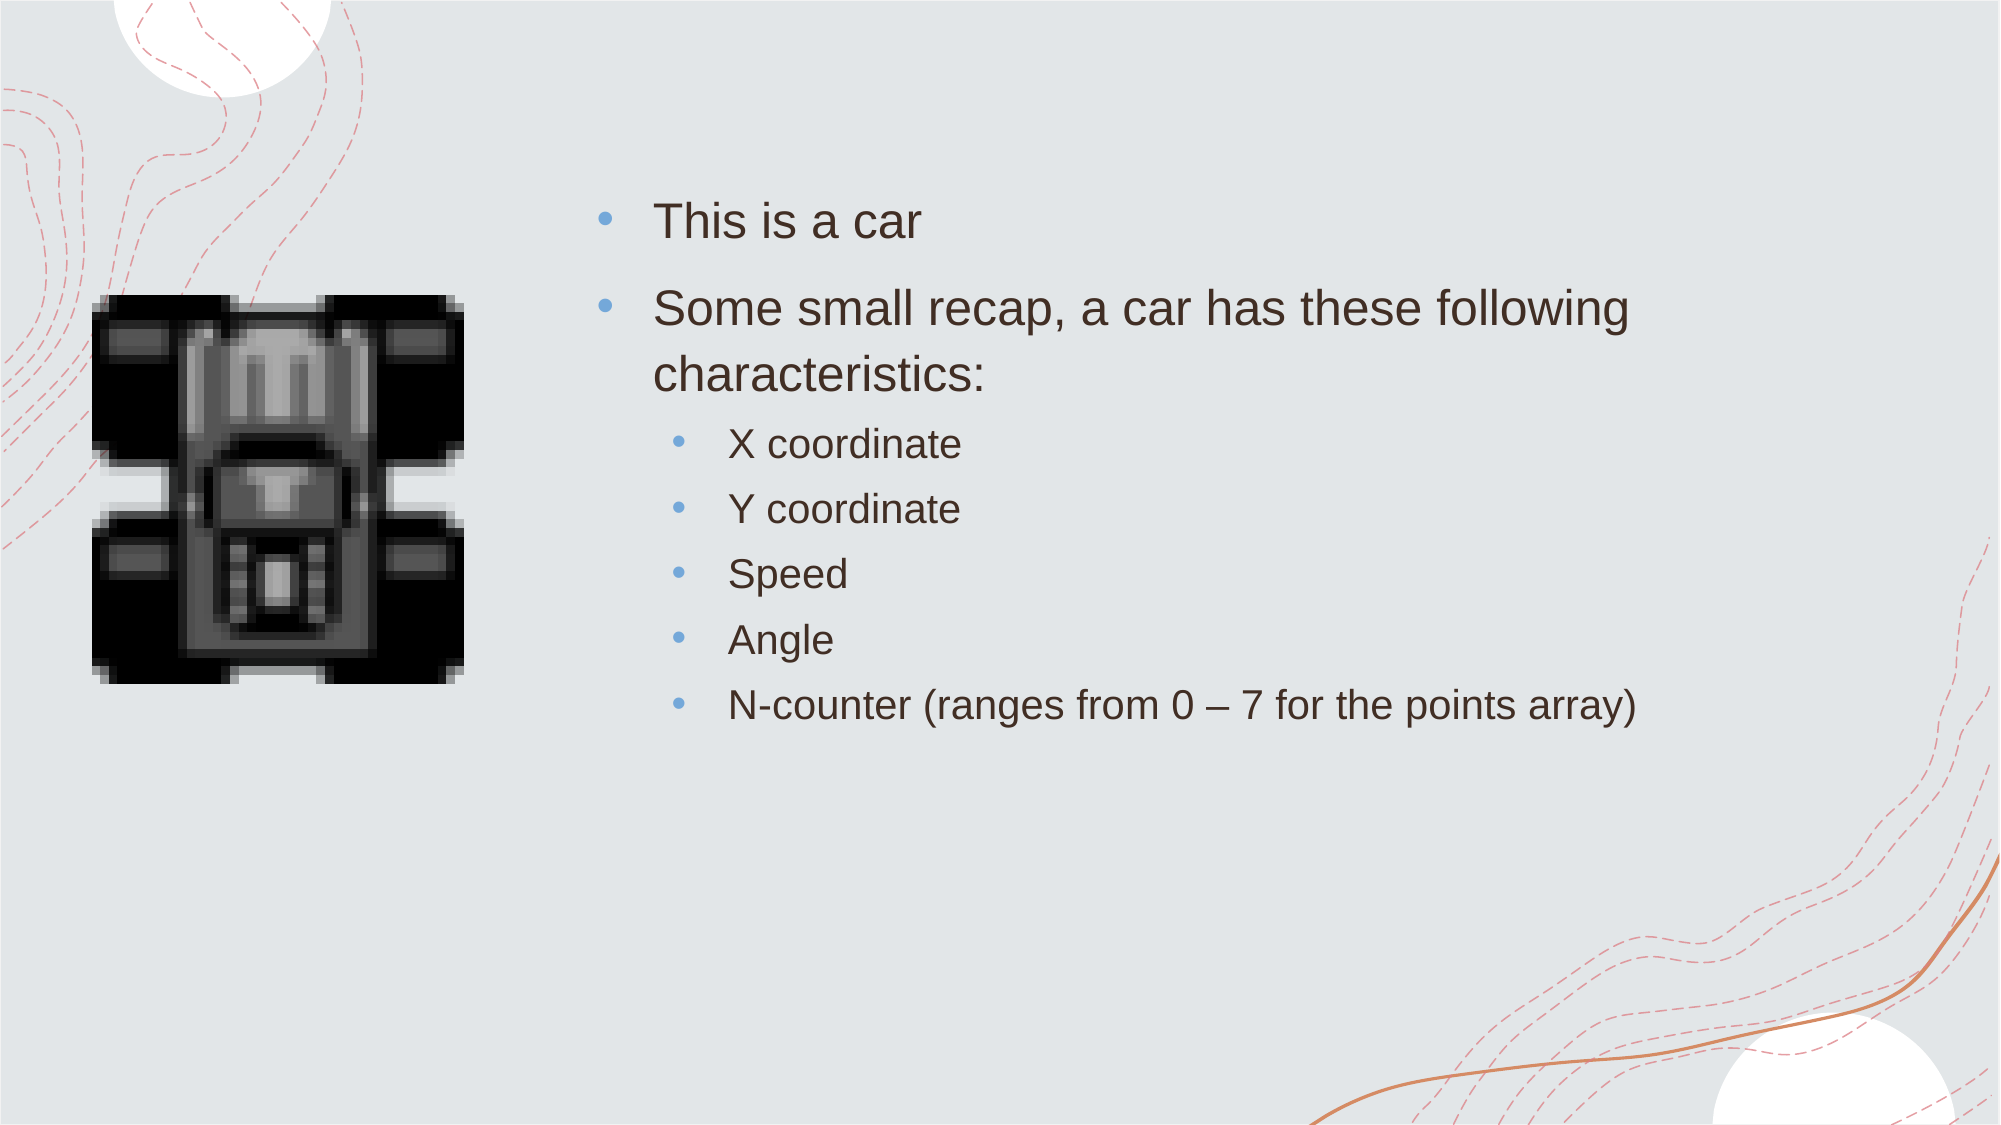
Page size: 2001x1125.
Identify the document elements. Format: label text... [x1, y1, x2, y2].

picture [92, 295, 464, 684]
subtitle This is a car Some small recap, a car has these following characteristics: X coordinate Y coordinate Speed Angle N-counter (ranges from 0 – 7 for the points array) [581, 174, 1835, 1048]
